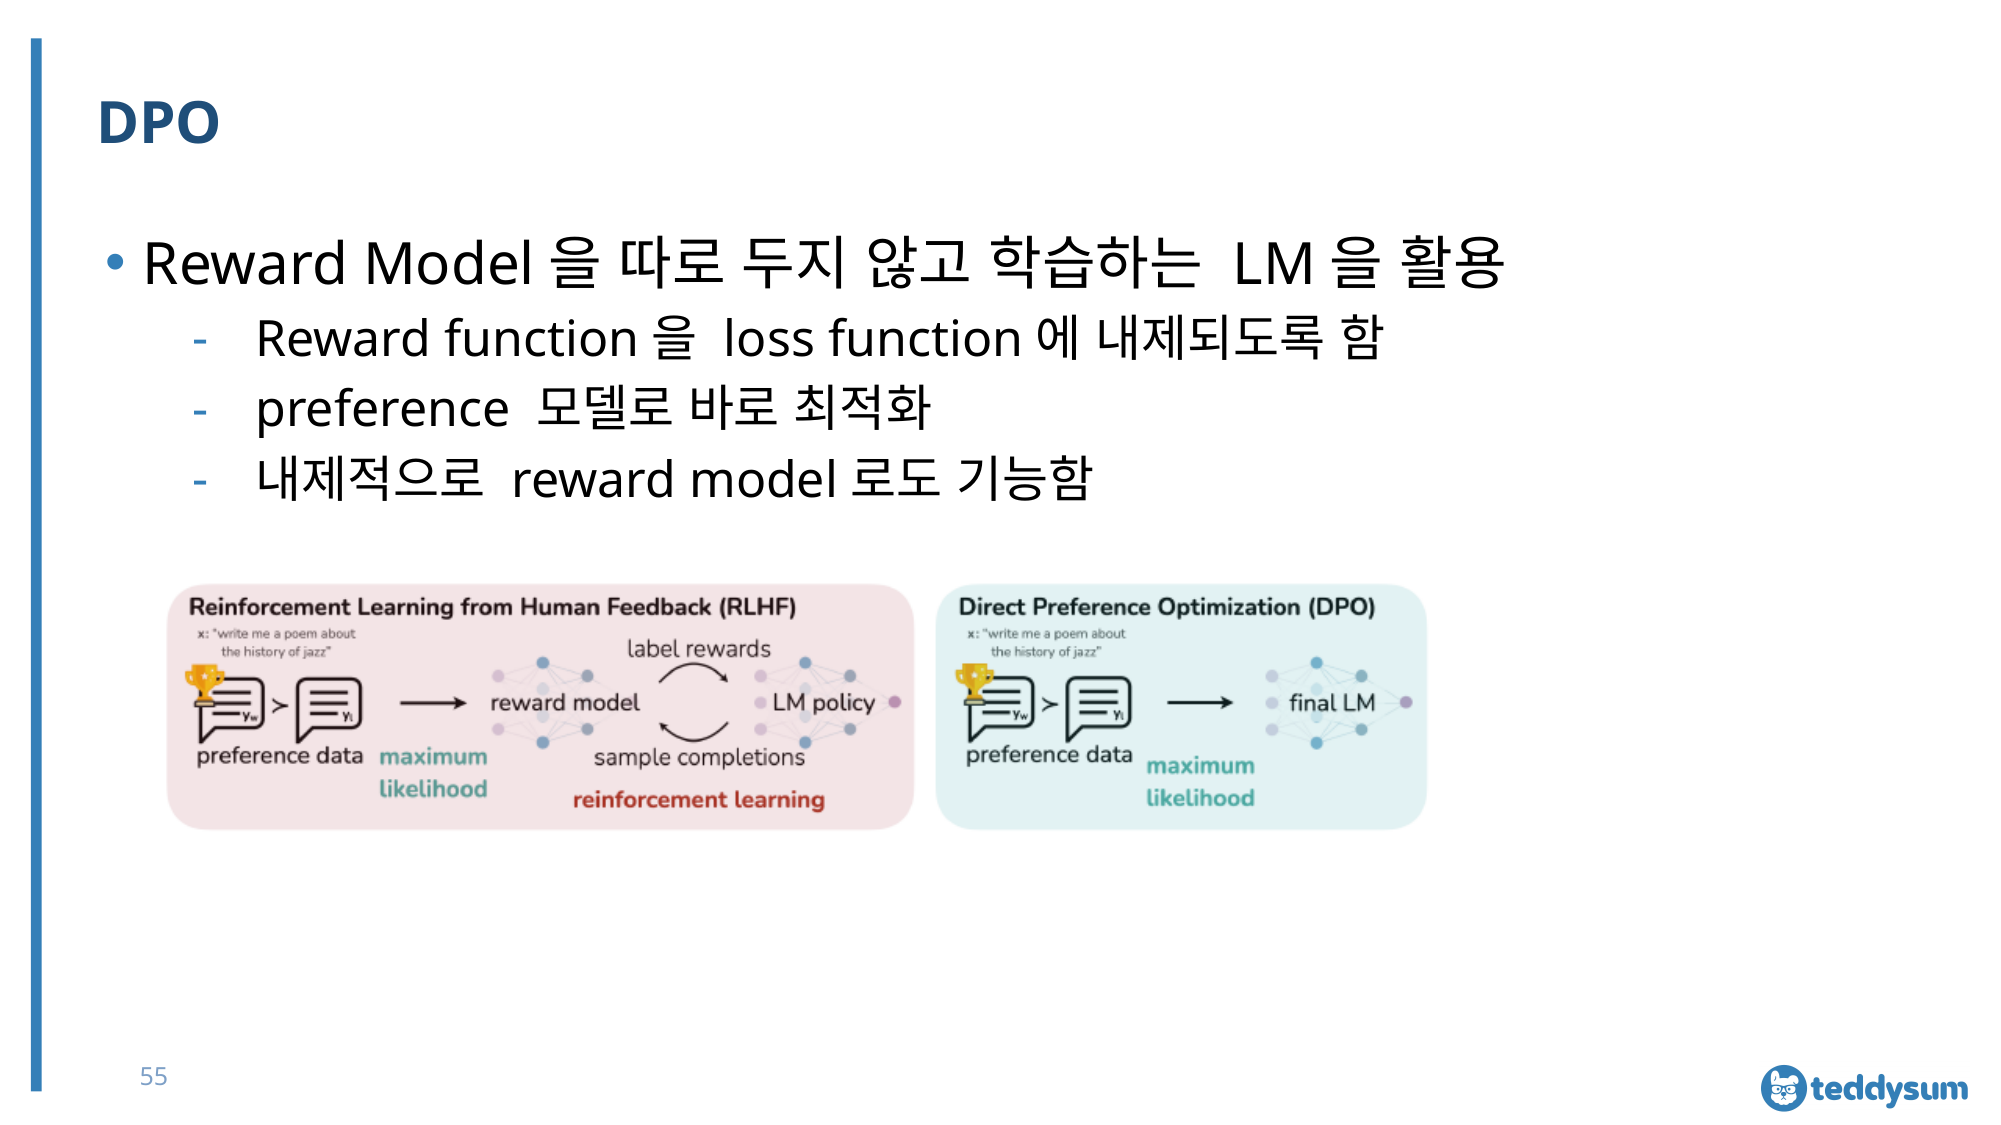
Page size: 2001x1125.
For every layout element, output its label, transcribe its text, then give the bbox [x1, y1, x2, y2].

slide_number 55 [90, 1064, 218, 1091]
title DPO [90, 87, 1929, 218]
picture [1759, 1061, 1970, 1115]
picture [114, 561, 1452, 851]
list Reward Model을 따로 두지 않고 학습하는 LM을 활용 Reward function을 loss function에 내제되도록 함 preference 모델로 바로 최적화 내제적으로 reward model로도 기능함 [90, 218, 1931, 1038]
